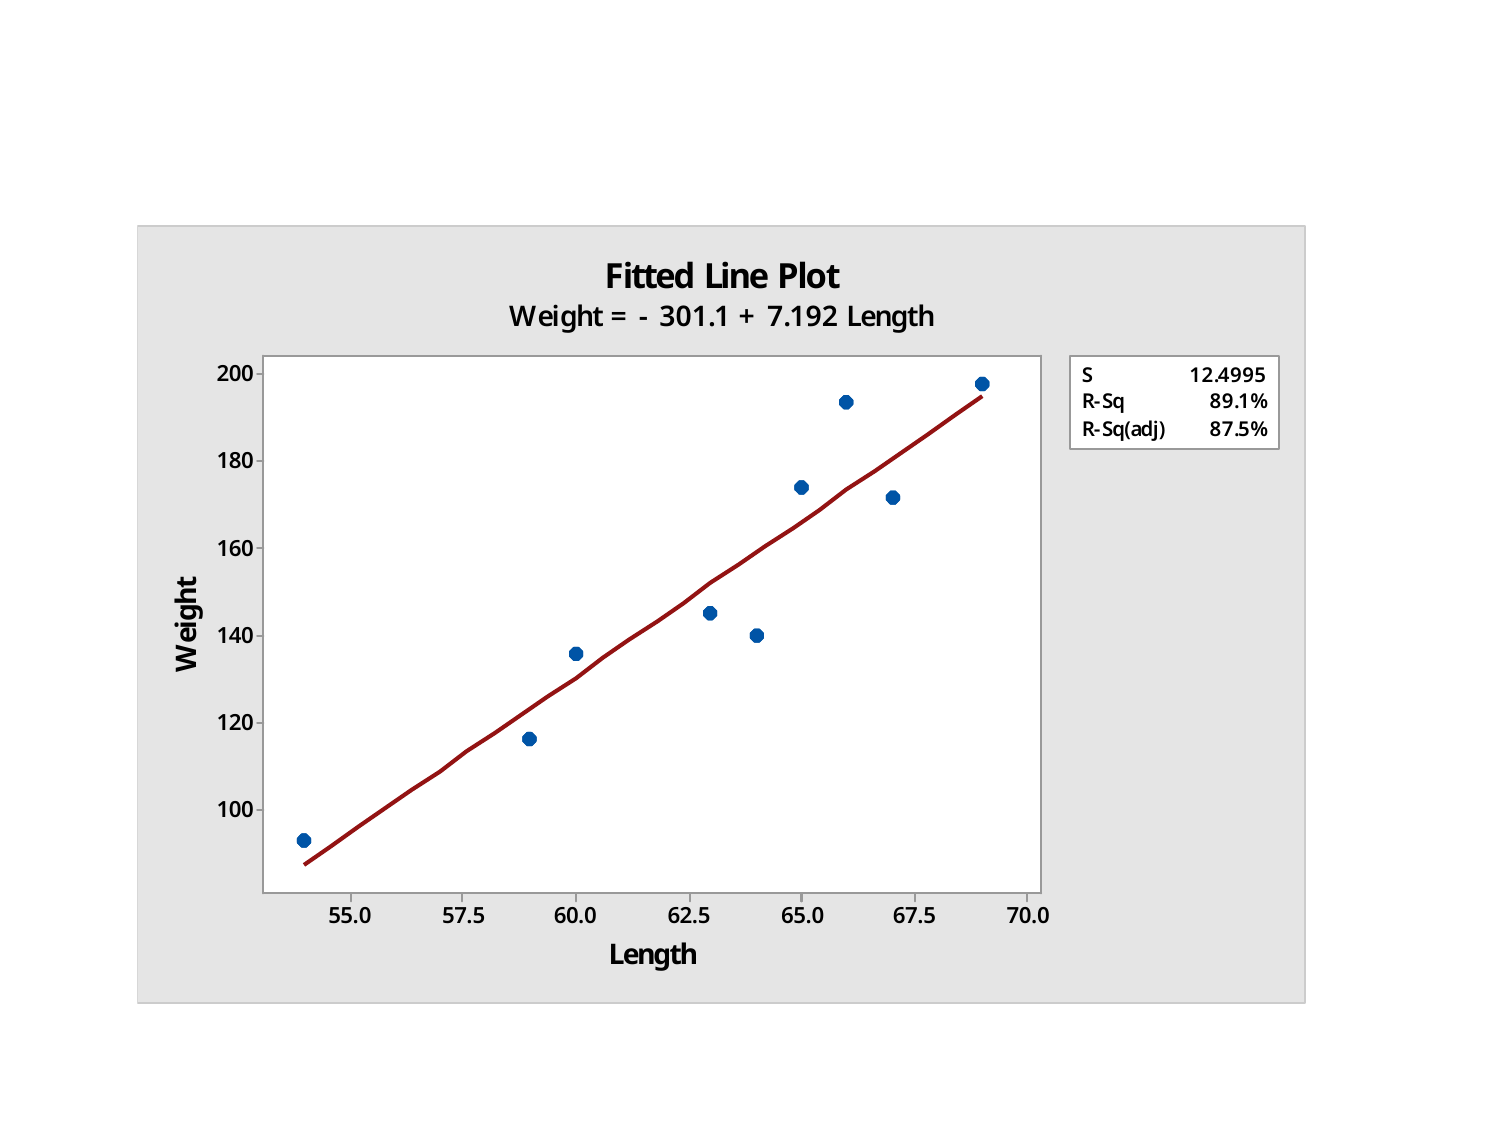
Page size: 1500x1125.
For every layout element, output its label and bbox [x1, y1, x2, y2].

list [137, 225, 1308, 1006]
